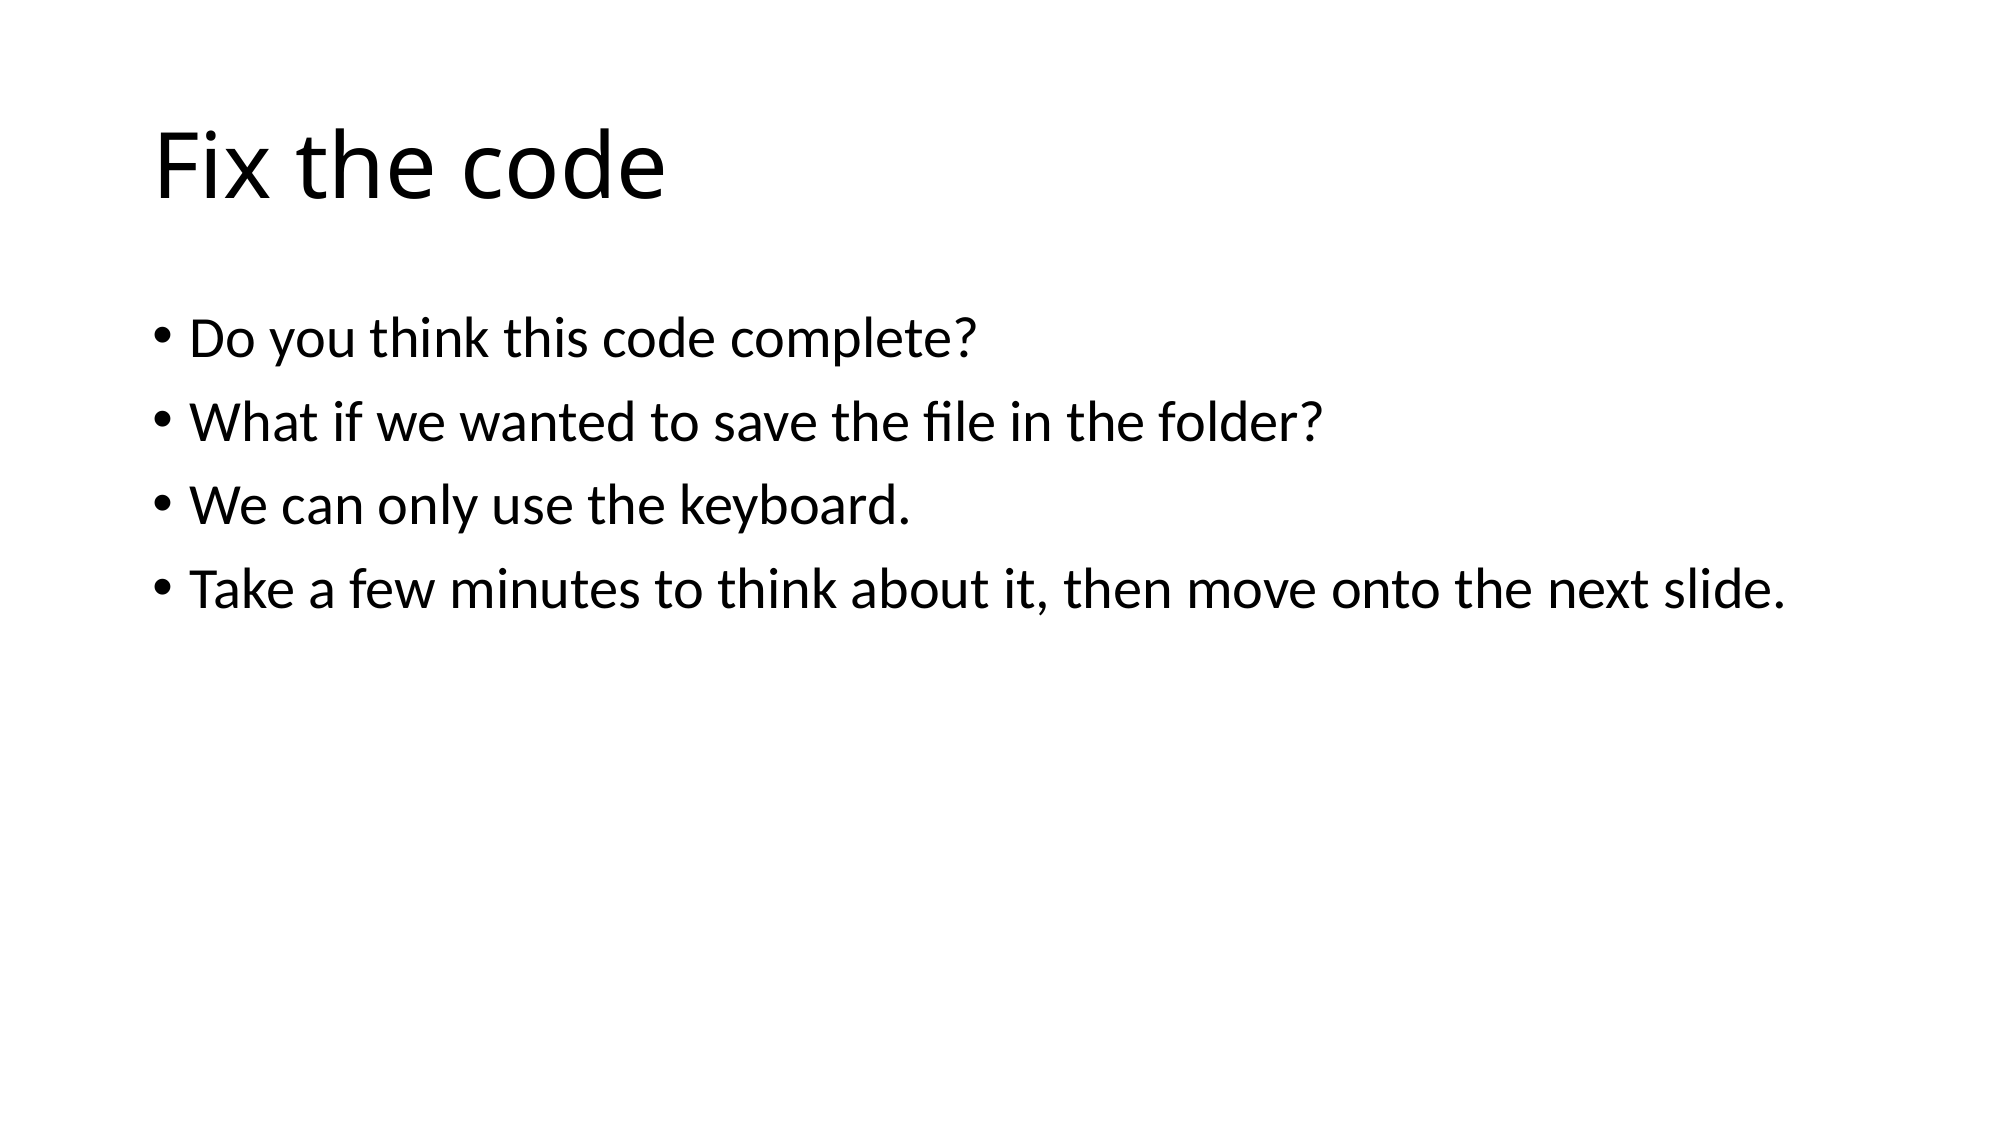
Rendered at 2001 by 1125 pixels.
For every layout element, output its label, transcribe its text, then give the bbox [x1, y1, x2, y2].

list Do you think this code complete? What if we wanted to save the file in the folder? We can only use the keyboard. Take a few minutes to think about it, then move onto the next slide. [137, 299, 1863, 1014]
title Fix the code [137, 59, 1863, 278]
